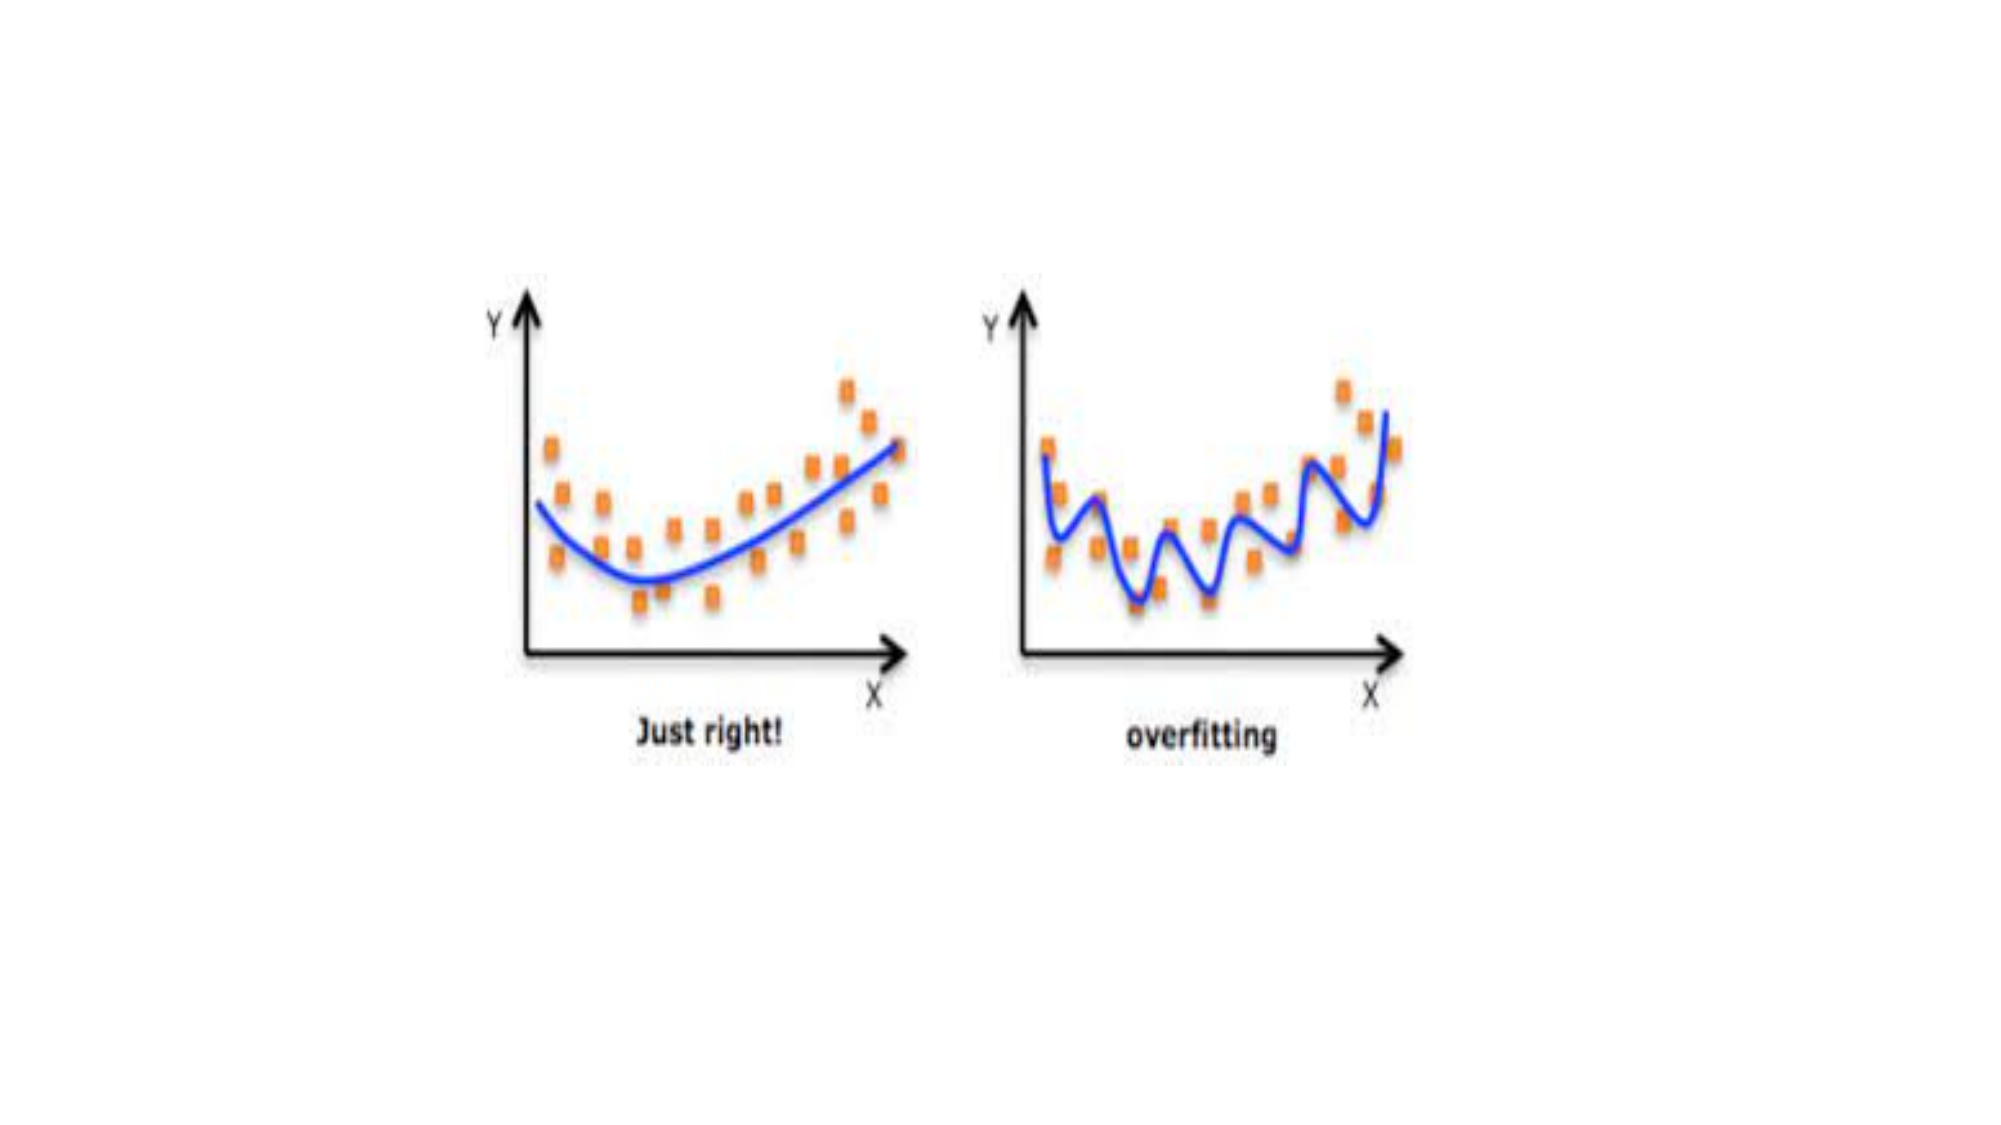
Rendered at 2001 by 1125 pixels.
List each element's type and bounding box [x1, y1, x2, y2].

list [465, 273, 1421, 766]
